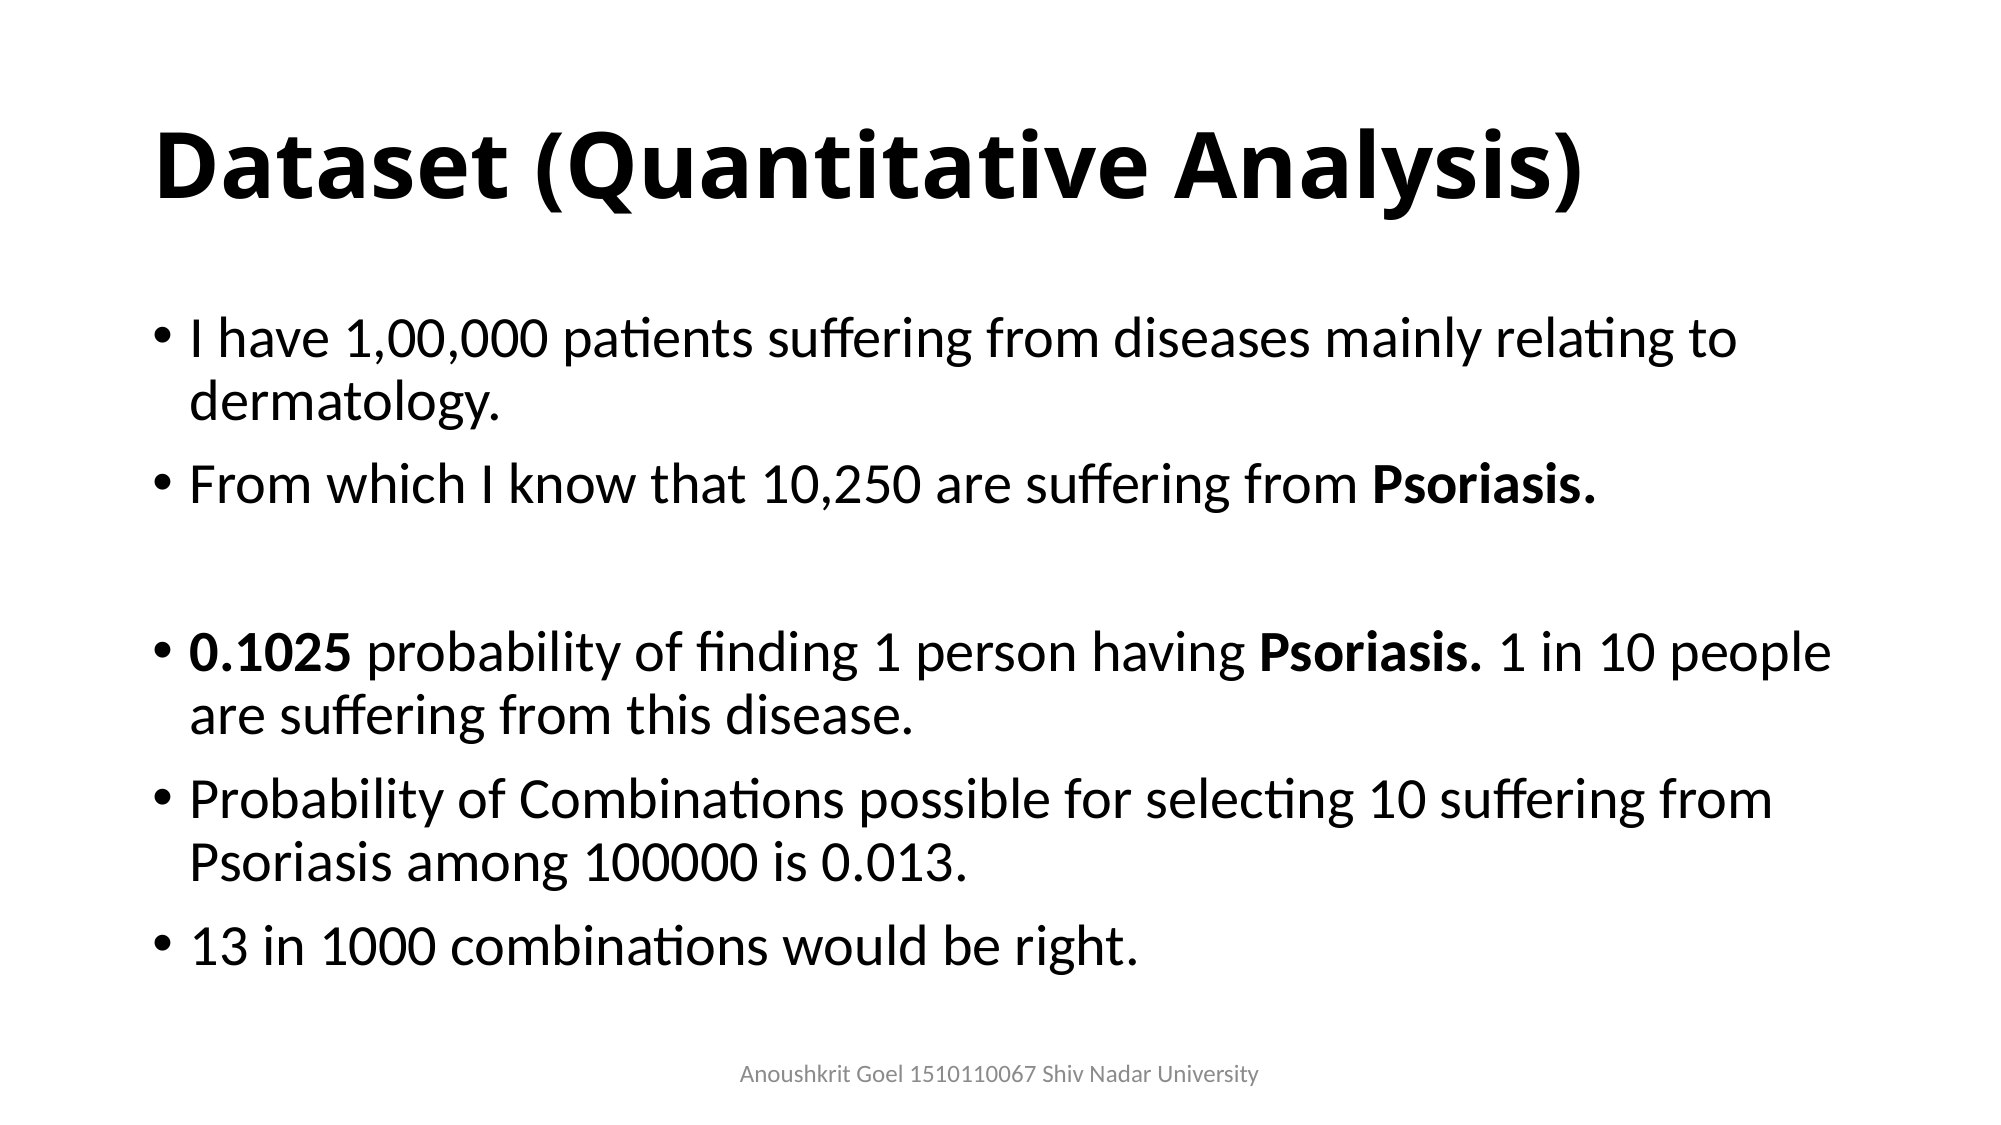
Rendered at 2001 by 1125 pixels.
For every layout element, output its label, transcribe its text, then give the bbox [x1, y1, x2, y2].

footer Anoushkrit Goel 1510110067 Shiv Nadar University [662, 1042, 1338, 1103]
title Dataset (Quantitative Analysis) [137, 59, 1863, 278]
list I have 1,00,000 patients suffering from diseases mainly relating to dermatology. From which I know that 10,250 are suffering from Psoriasis. 0.1025 probability of finding 1 person having Psoriasis. 1 in 10 people are suffering from this disease. Probability of Combinations possible for selecting 10 suffering from Psoriasis among 100000 is 0.013. 13 in 1000 combinations would be right. [137, 299, 1863, 1014]
